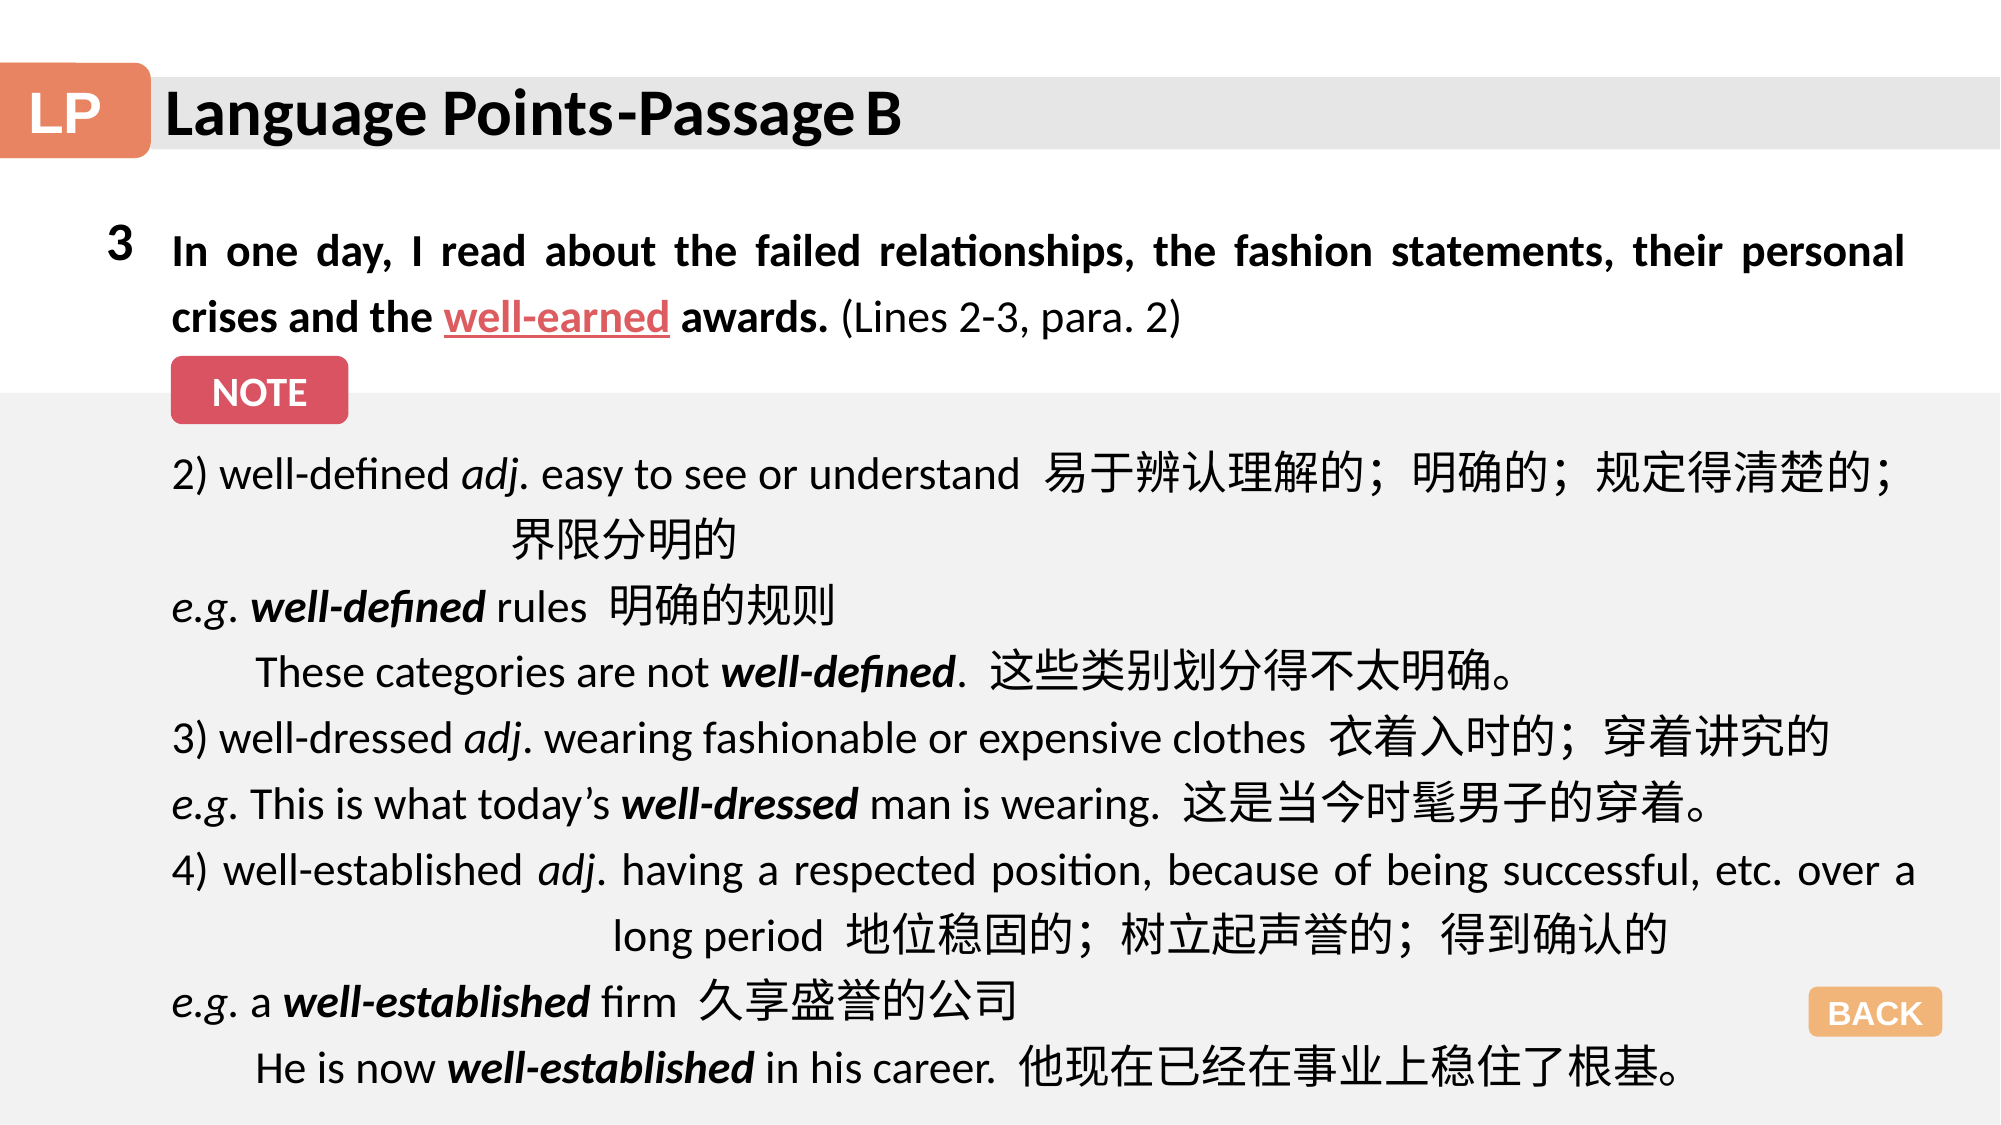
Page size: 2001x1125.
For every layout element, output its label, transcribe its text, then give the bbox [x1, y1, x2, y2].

text_box 3 [91, 199, 186, 279]
text_box LP [0, 61, 152, 160]
text_box NOTE [169, 354, 350, 426]
text_box In one day, I read about the failed relationships, the fashion statements, their personal crises and the well-earned awards. (Lines 2-3, para. 2) [156, 202, 1922, 350]
text_box [0, 392, 2000, 1125]
text_box -Passage B [603, 61, 975, 157]
text_box 2) well-defined adj. easy to see or understand 易于辨认理解的；明确的；规定得清楚的；界限分明的 e.g. well-defined rules 明确的规则 These categories are not well-defined. 这些类别划分得不太明确。 3) well-dressed adj. wearing fashionable or expensive clothes 衣着入时的；穿着讲究的 e.g. This is what today’s well-dressed man is wearing. 这是当今时髦男子的穿着。 4) well-established adj. having a respected position, because of being successful, etc. over a long period 地位稳固的；树立起声誉的；得到确认的 e.g. a well-established firm 久享盛誉的公司 He is now well-established in his career. 他现在已经在事业上稳住了根基。 [156, 425, 1933, 1101]
text_box [975, 76, 2000, 150]
text_box BACK [1807, 985, 1944, 1038]
text_box Language Points [150, 61, 603, 157]
